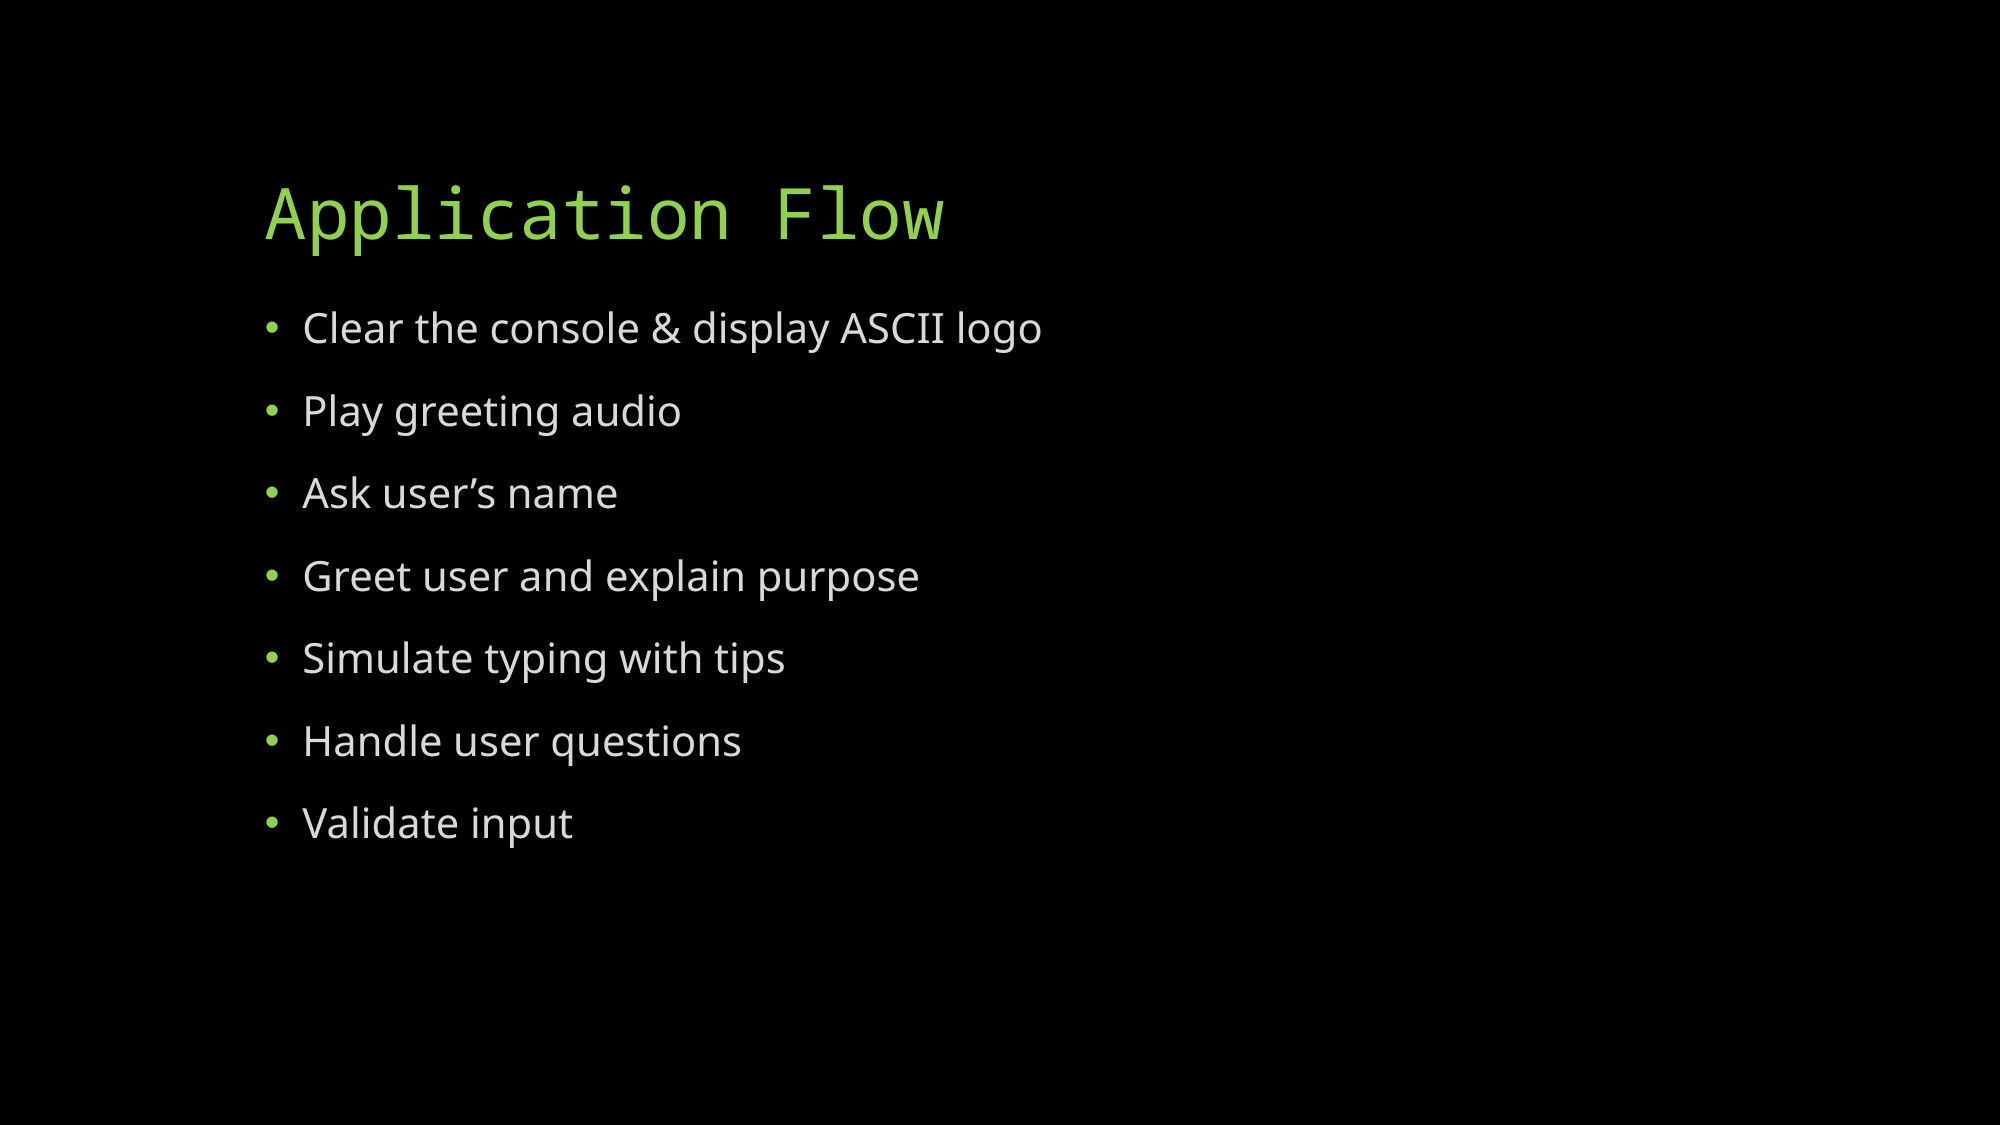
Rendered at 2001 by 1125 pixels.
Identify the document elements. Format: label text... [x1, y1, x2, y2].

list Clear the console & display ASCII logo Play greeting audio Ask user’s name Greet user and explain purpose Simulate typing with tips Handle user questions Validate input [249, 299, 1750, 1000]
title Application Flow [249, 75, 1750, 263]
